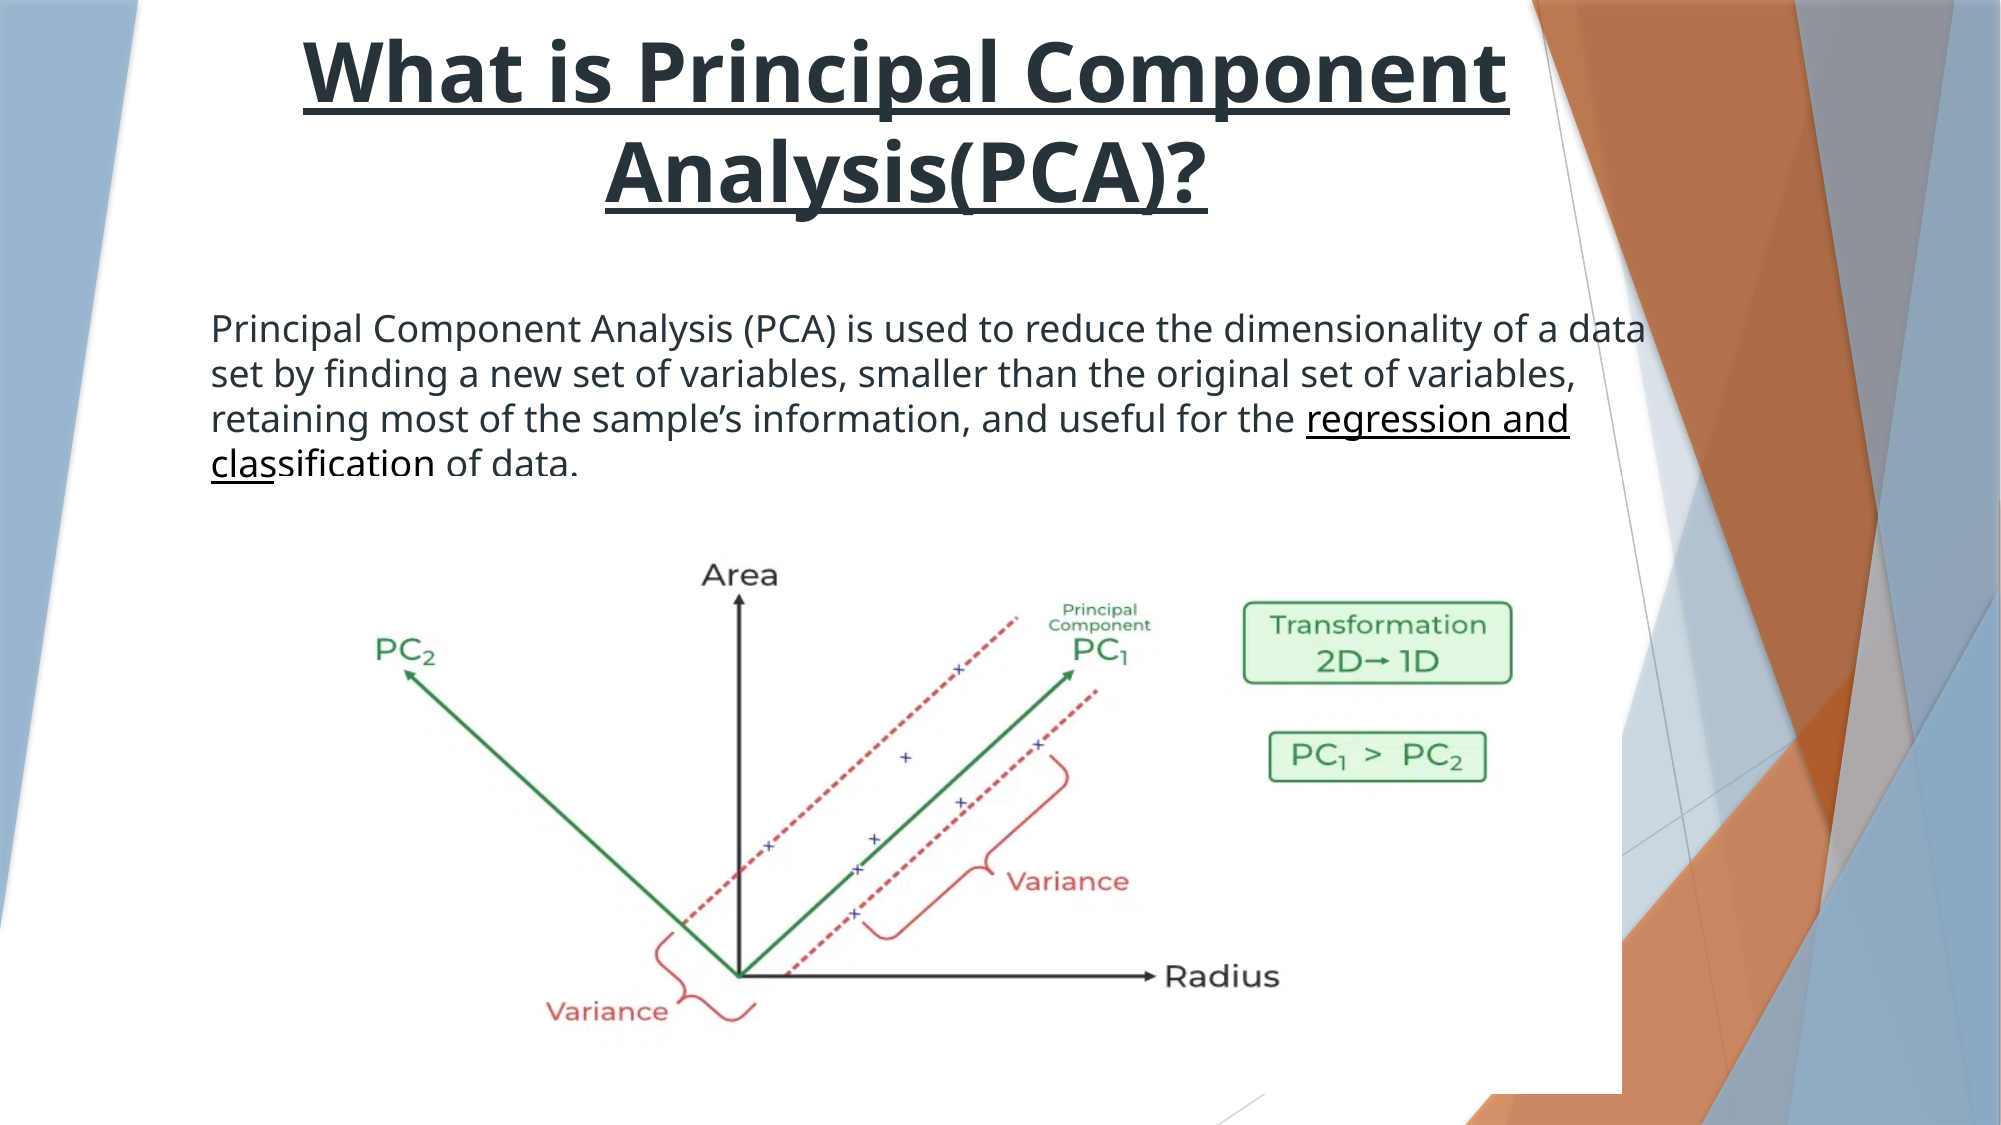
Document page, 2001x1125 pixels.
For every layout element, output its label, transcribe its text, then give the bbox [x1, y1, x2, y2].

subtitle Principal Component Analysis (PCA) is used to reduce the dimensionality of a data set by finding a new set of variables, smaller than the original set of variables, retaining most of the sample’s information, and useful for the regression and classification of data. [195, 297, 1684, 512]
title What is Principal Component Analysis(PCA)? [250, 0, 1563, 227]
picture [273, 475, 1622, 1094]
